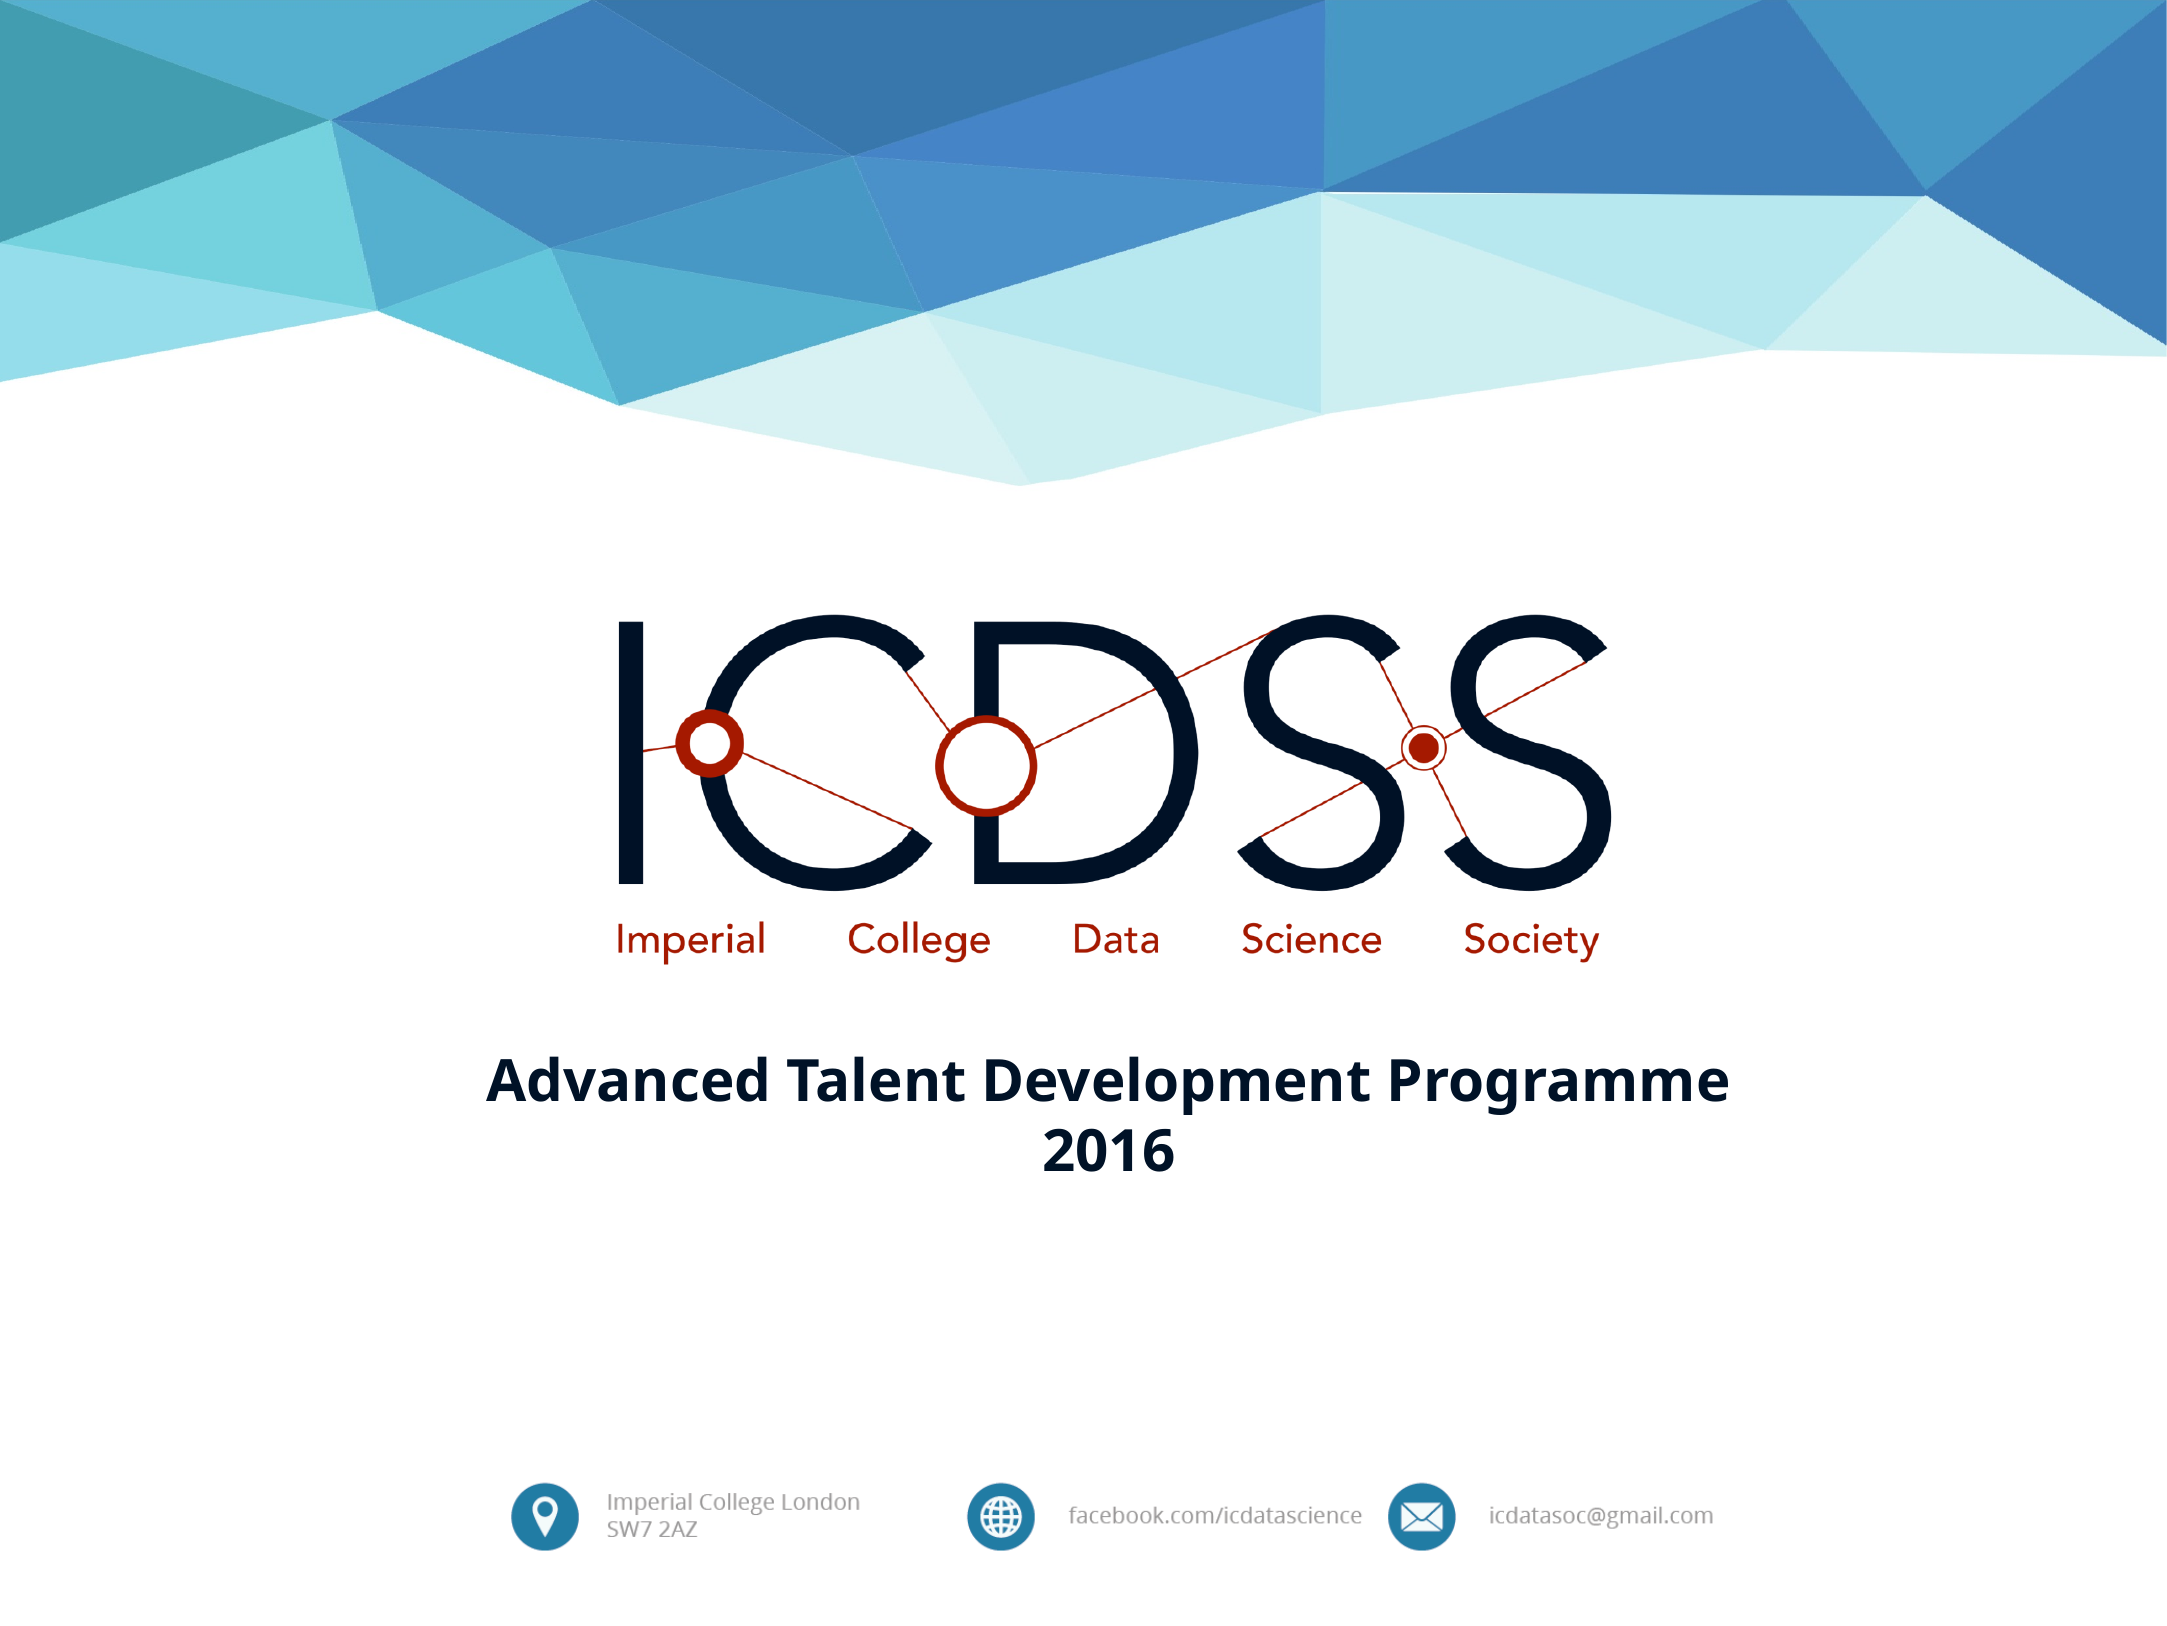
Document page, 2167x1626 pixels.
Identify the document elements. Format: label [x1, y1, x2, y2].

picture [507, 1467, 1723, 1561]
picture [568, 588, 1662, 982]
picture [0, 0, 2167, 505]
